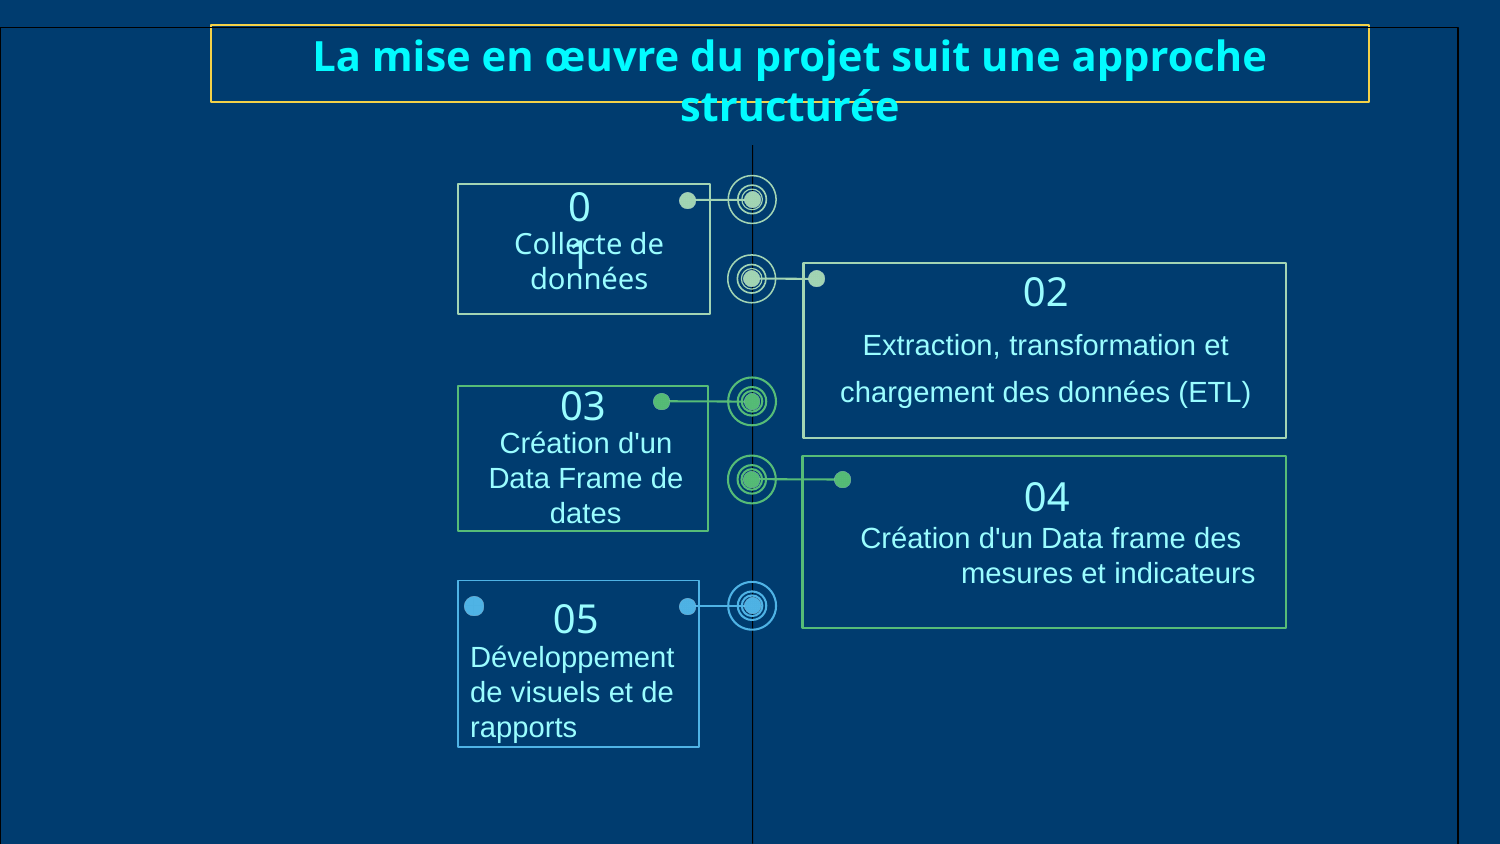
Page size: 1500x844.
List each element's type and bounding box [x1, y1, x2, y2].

text_box [457, 580, 700, 748]
text_box [457, 144, 1287, 844]
text_box [0, 27, 1458, 844]
